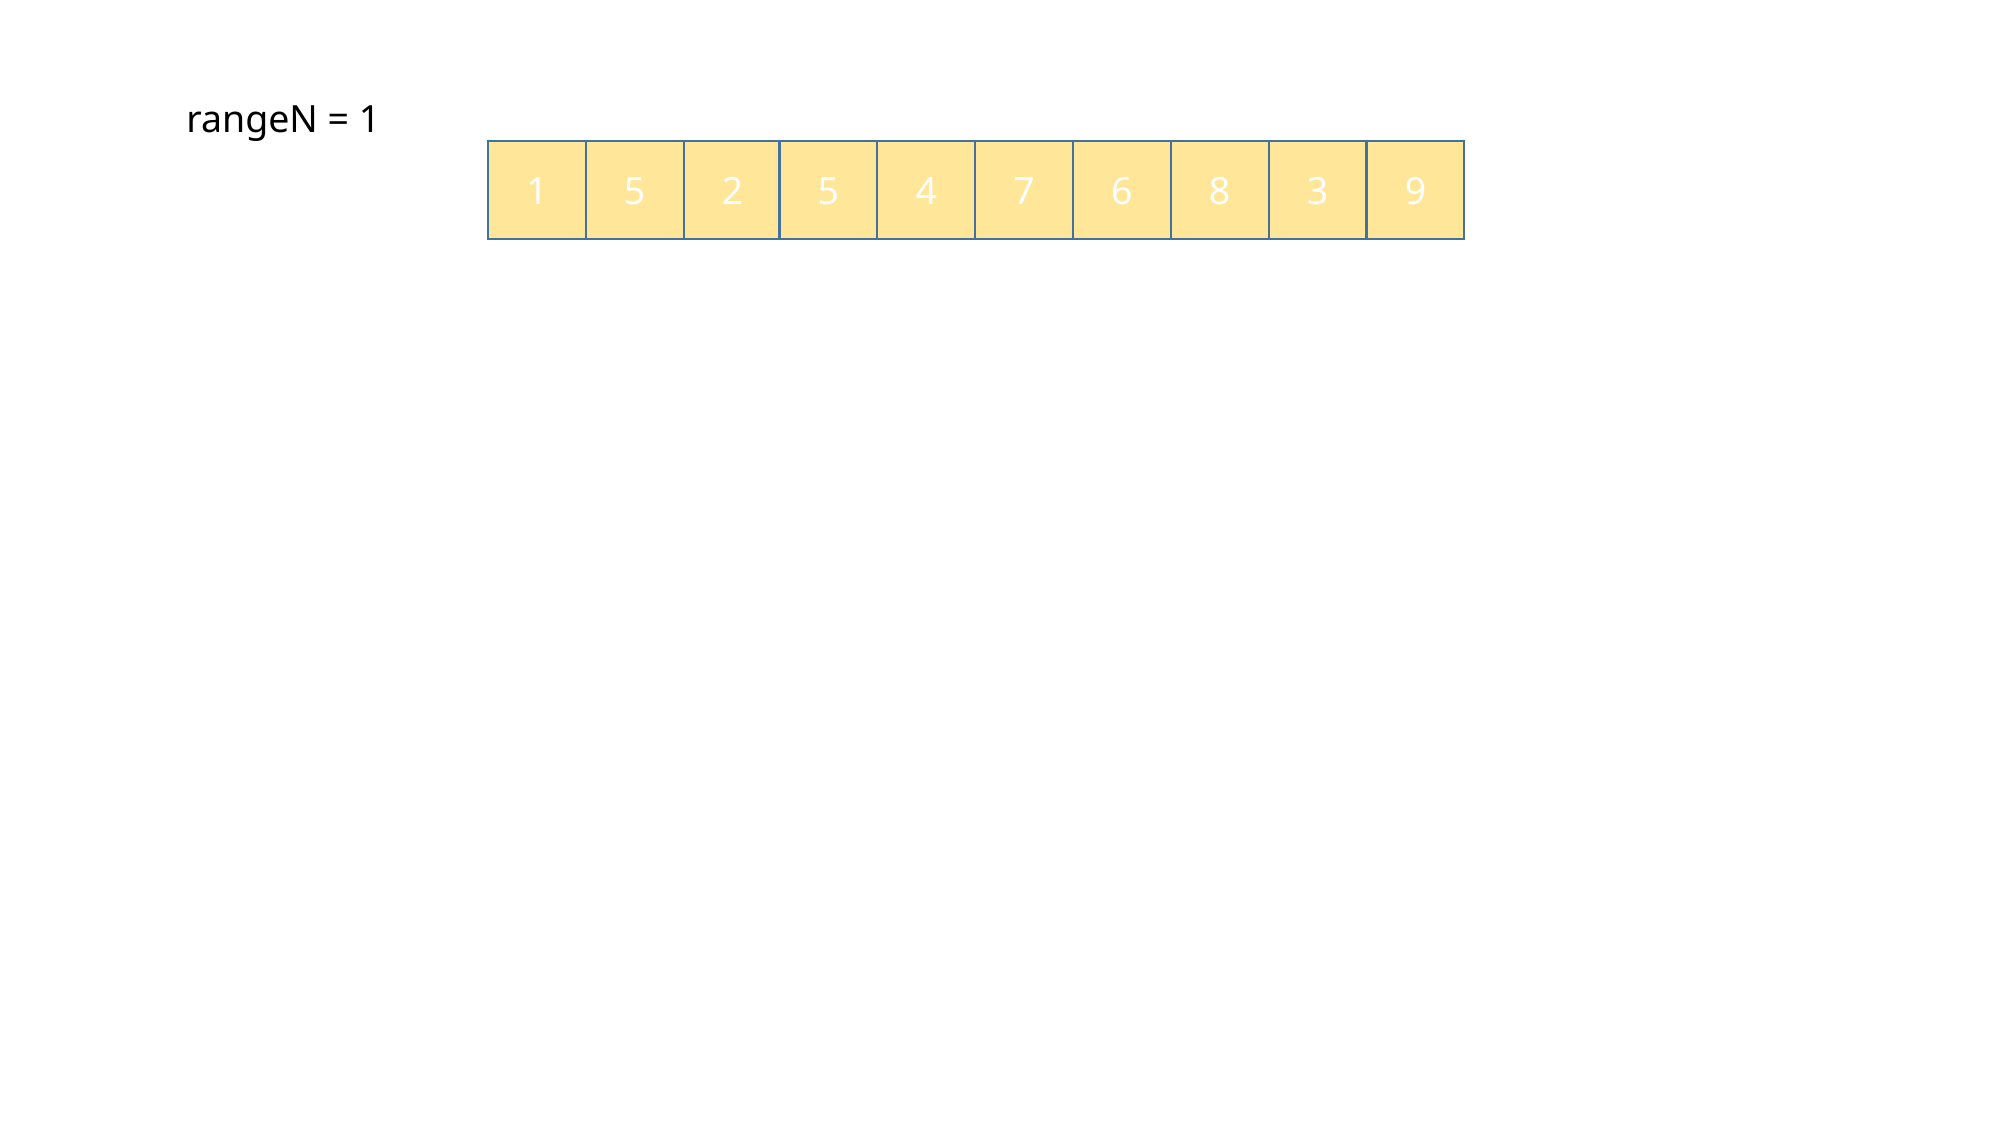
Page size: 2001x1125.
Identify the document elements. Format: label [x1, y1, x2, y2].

text_box [171, 87, 1465, 240]
